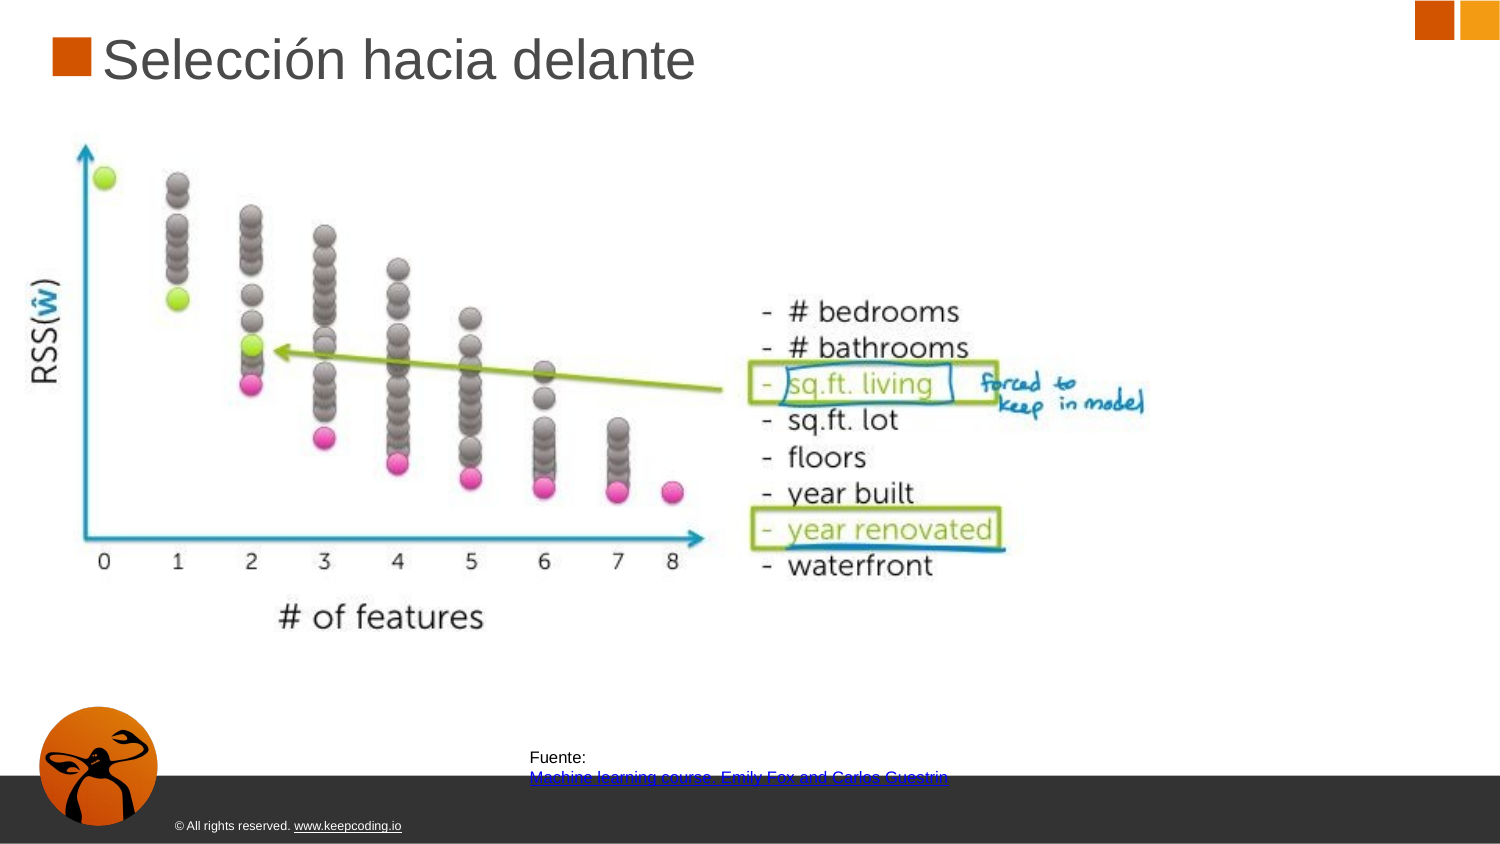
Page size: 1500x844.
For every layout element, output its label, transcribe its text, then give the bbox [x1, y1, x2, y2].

picture [0, 674, 246, 844]
title Selección hacia delante [100, 21, 700, 131]
text_box Fuente: Machine learning course. Emily Fox and Carlos Guestrin [527, 744, 1007, 787]
text_box [24, 131, 1150, 632]
text_box © All rights reserved. www.keepcoding.io [172, 816, 409, 834]
